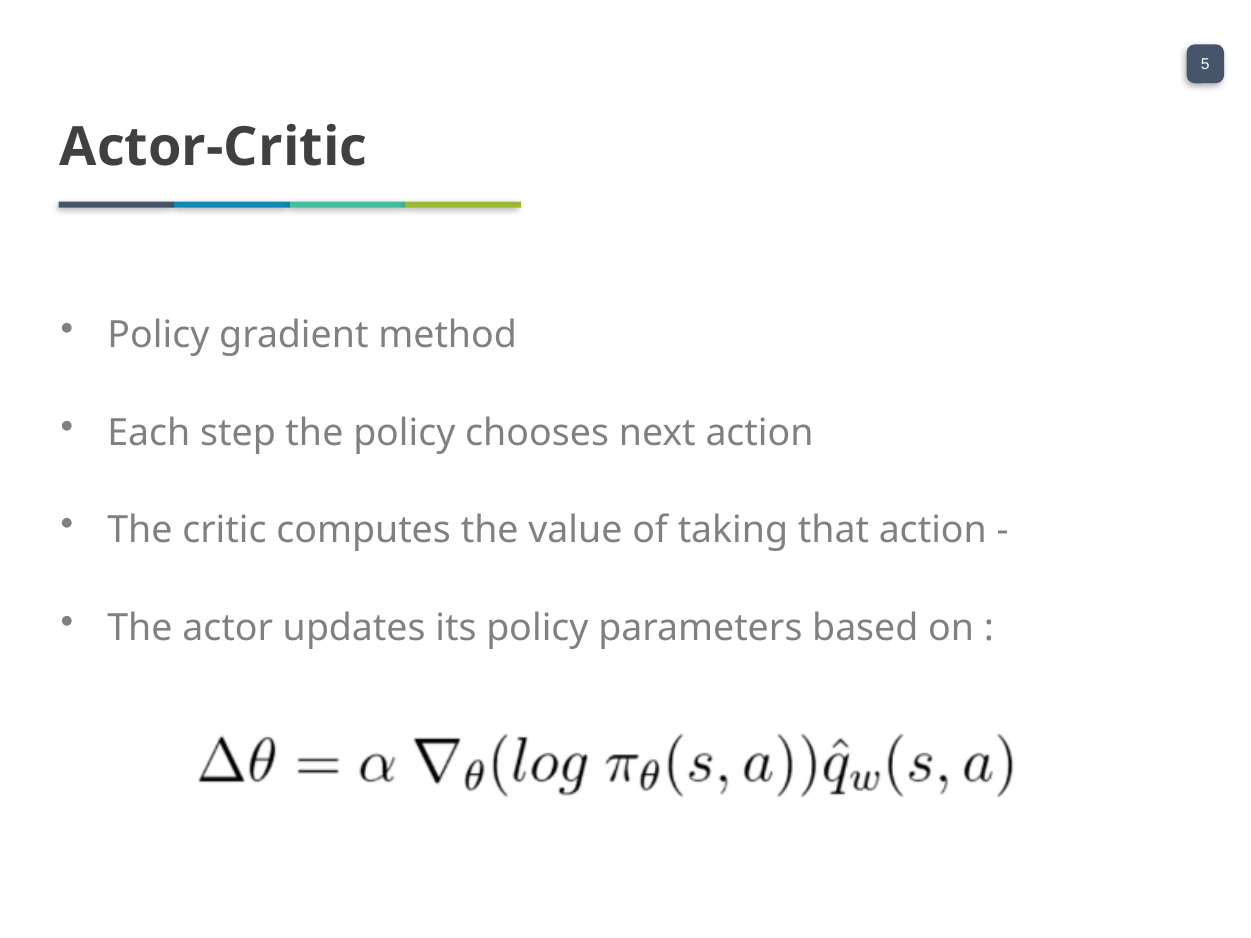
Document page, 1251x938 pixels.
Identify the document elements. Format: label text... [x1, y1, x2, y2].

picture [193, 702, 1029, 810]
list Actor-Critic [59, 114, 994, 174]
